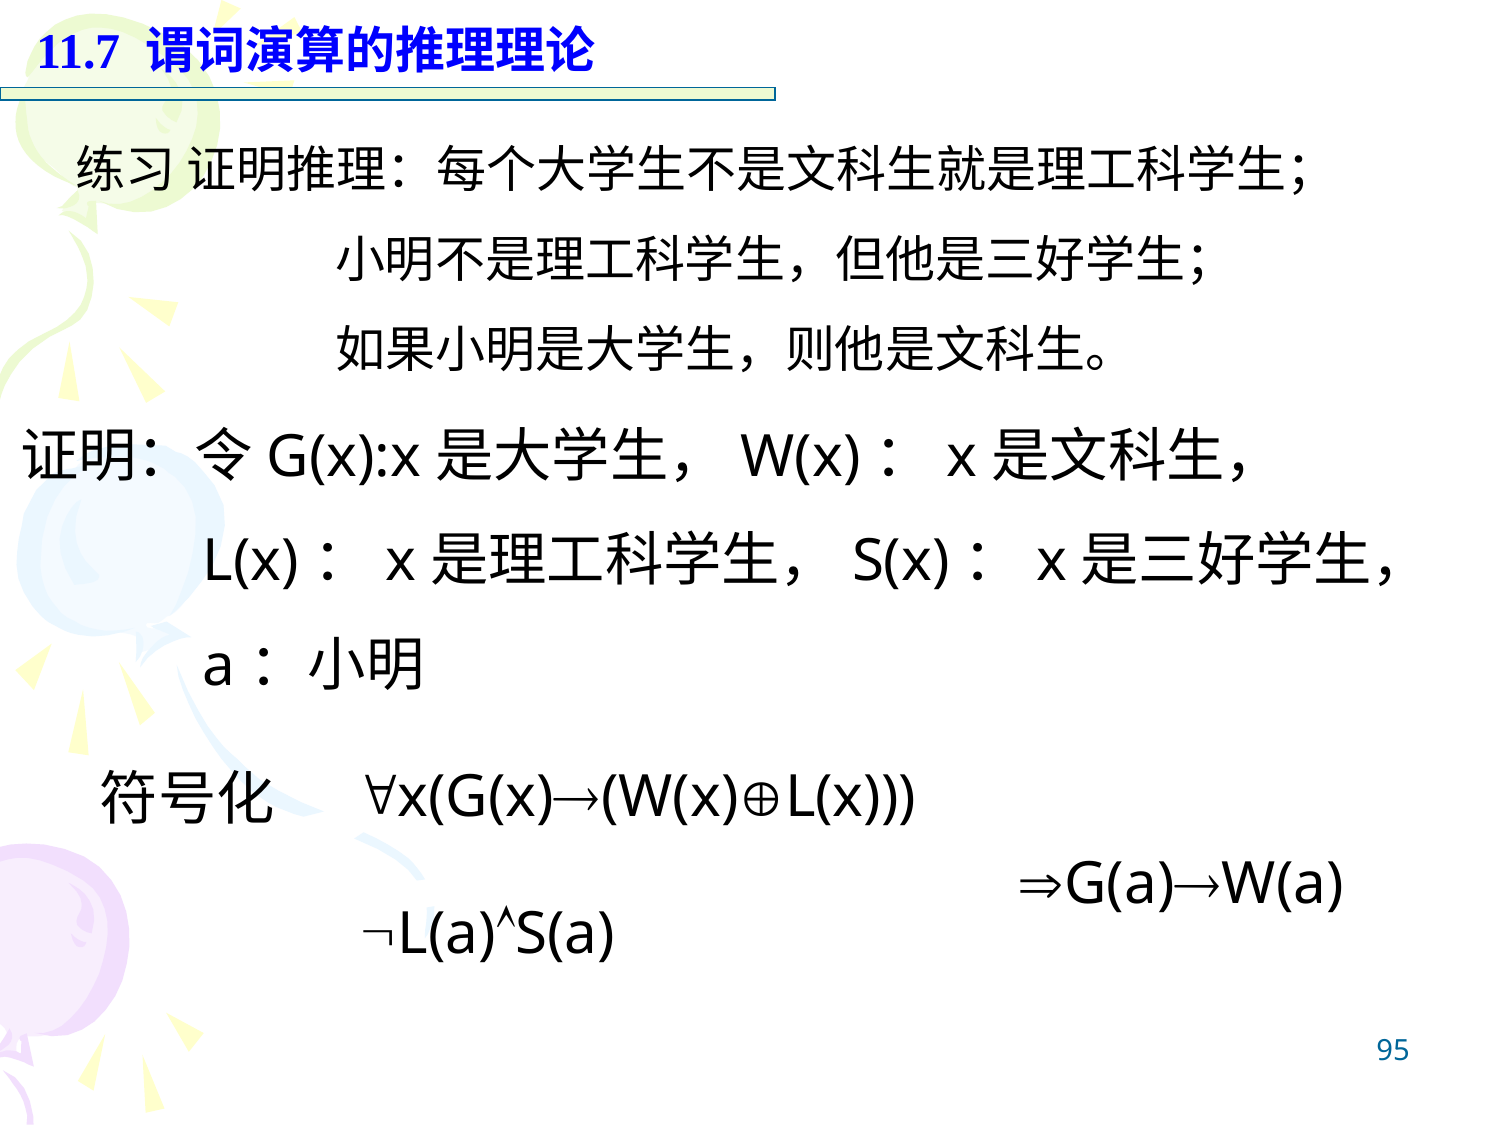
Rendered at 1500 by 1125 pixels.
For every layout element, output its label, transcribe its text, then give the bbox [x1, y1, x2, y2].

text_box 练习 证明推理：每个大学生不是文科生就是理工科学生； 小明不是理工科学生，但他是三好学生； 如果小明是大学生，则他是文科生。 [60, 99, 1352, 375]
text_box 符号化 [85, 753, 290, 839]
text_box G(a)W(a) [1003, 837, 1359, 923]
text_box [0, 87, 775, 100]
slide_number 95 [1074, 1024, 1425, 1100]
text_box x(G(x)(W(x)L(x))) [340, 750, 932, 836]
text_box 证明：令G(x):x是大学生，W(x)：x是文科生， L(x)：x是理工科学生，S(x)：x是三好学生， a：小明 [5, 375, 1445, 706]
text_box 11.7 谓词演算的推理理论 [21, 10, 611, 86]
text_box L(a)S(a) [345, 887, 631, 973]
